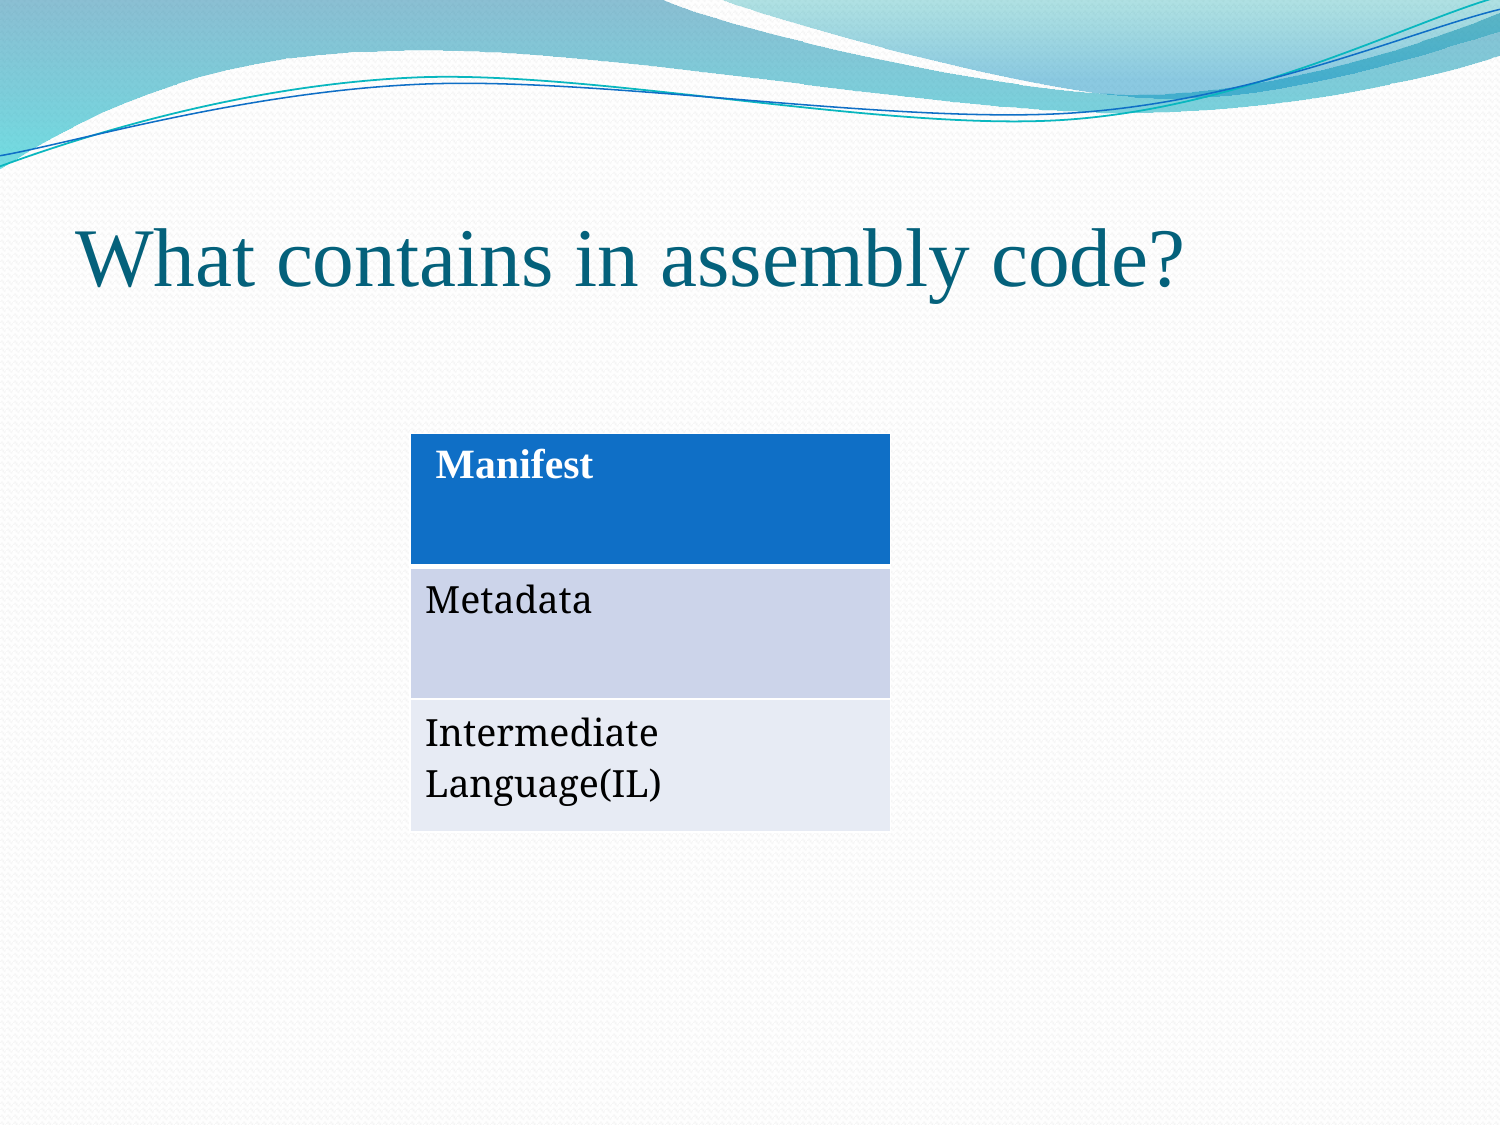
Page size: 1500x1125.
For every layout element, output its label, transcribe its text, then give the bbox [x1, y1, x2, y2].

title What contains in assembly code? [75, 115, 1425, 303]
table_header Manifest [411, 434, 890, 564]
table_cell Intermediate Language(IL) [411, 700, 890, 831]
table_cell Metadata [411, 569, 890, 698]
